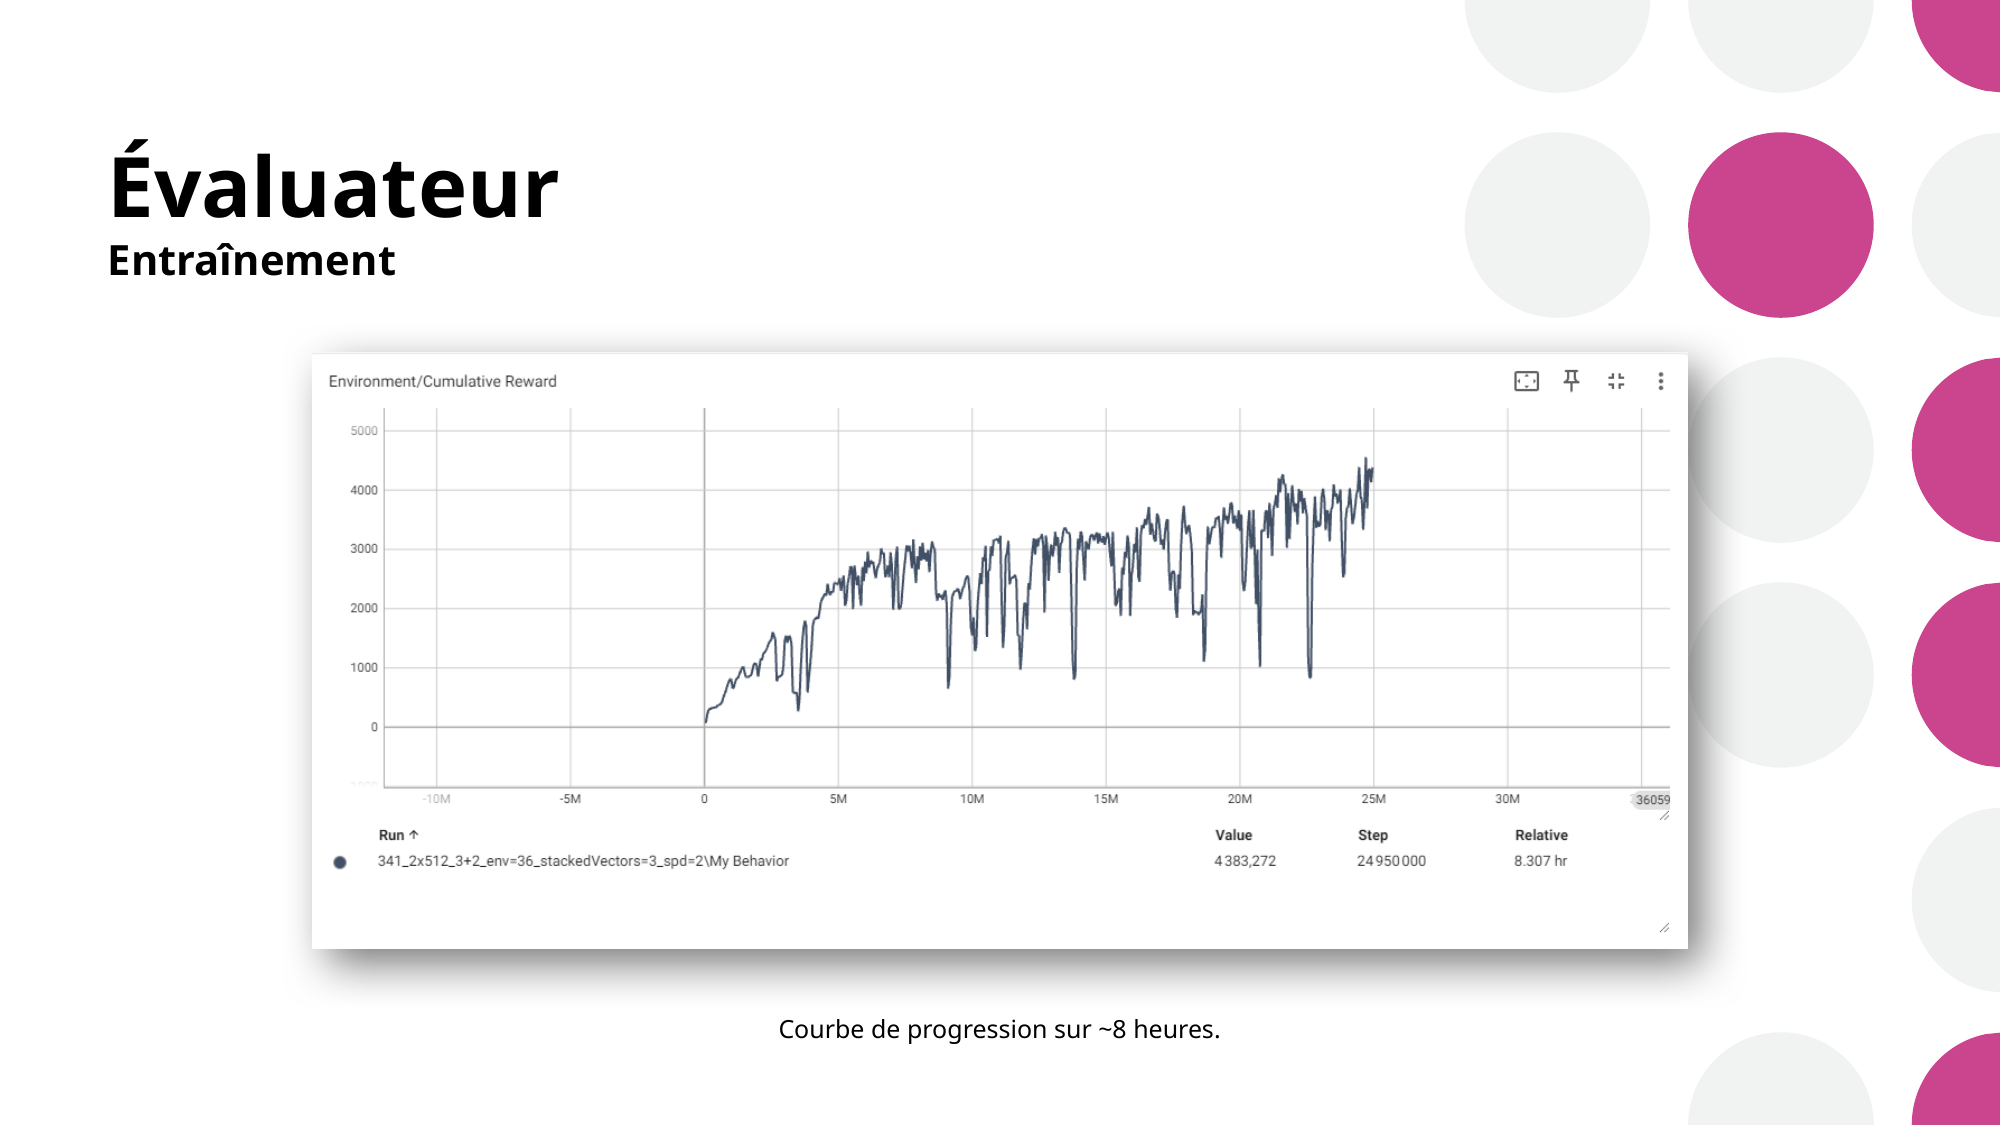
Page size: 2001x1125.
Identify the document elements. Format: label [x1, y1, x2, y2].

text_box [83, 991, 1305, 1051]
picture [312, 352, 1688, 949]
title [92, 126, 1297, 335]
